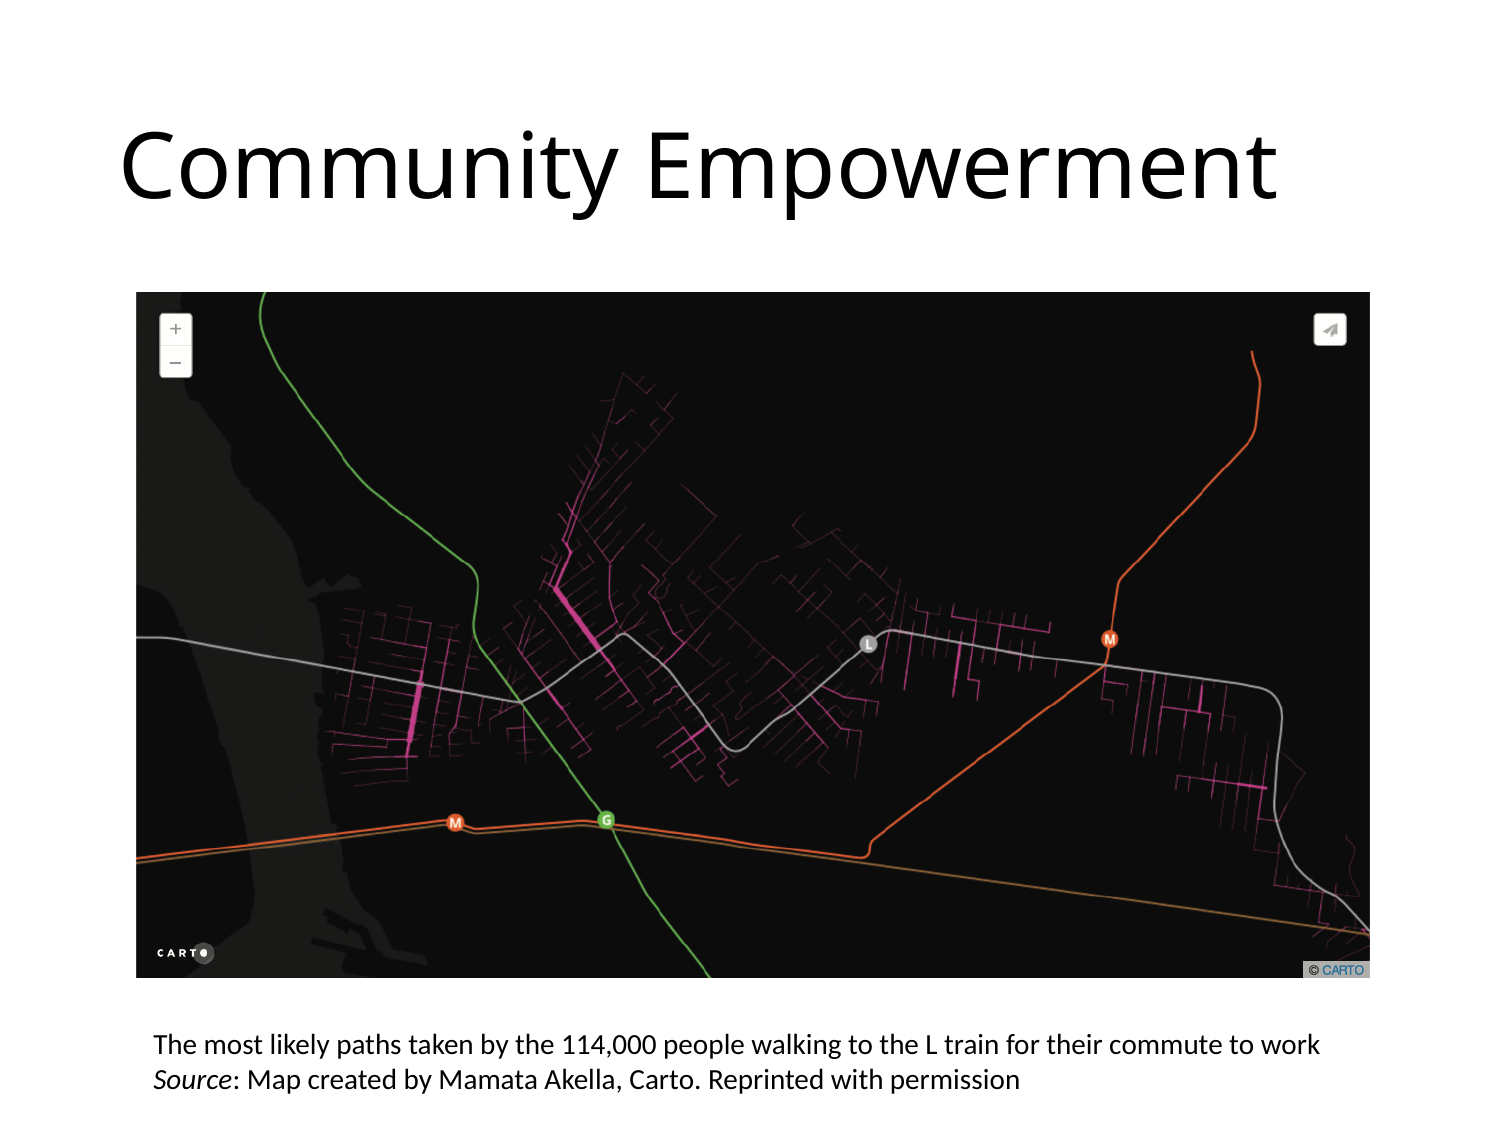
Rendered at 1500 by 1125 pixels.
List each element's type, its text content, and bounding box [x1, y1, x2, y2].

text_box The most likely paths taken by the 114,000 people walking to the L train for their commute to work Source: Map created by Mamata Akella, Carto. Reprinted with permission [138, 1017, 1397, 1125]
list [116, 277, 1384, 992]
title Community Empowerment [103, 59, 1397, 278]
